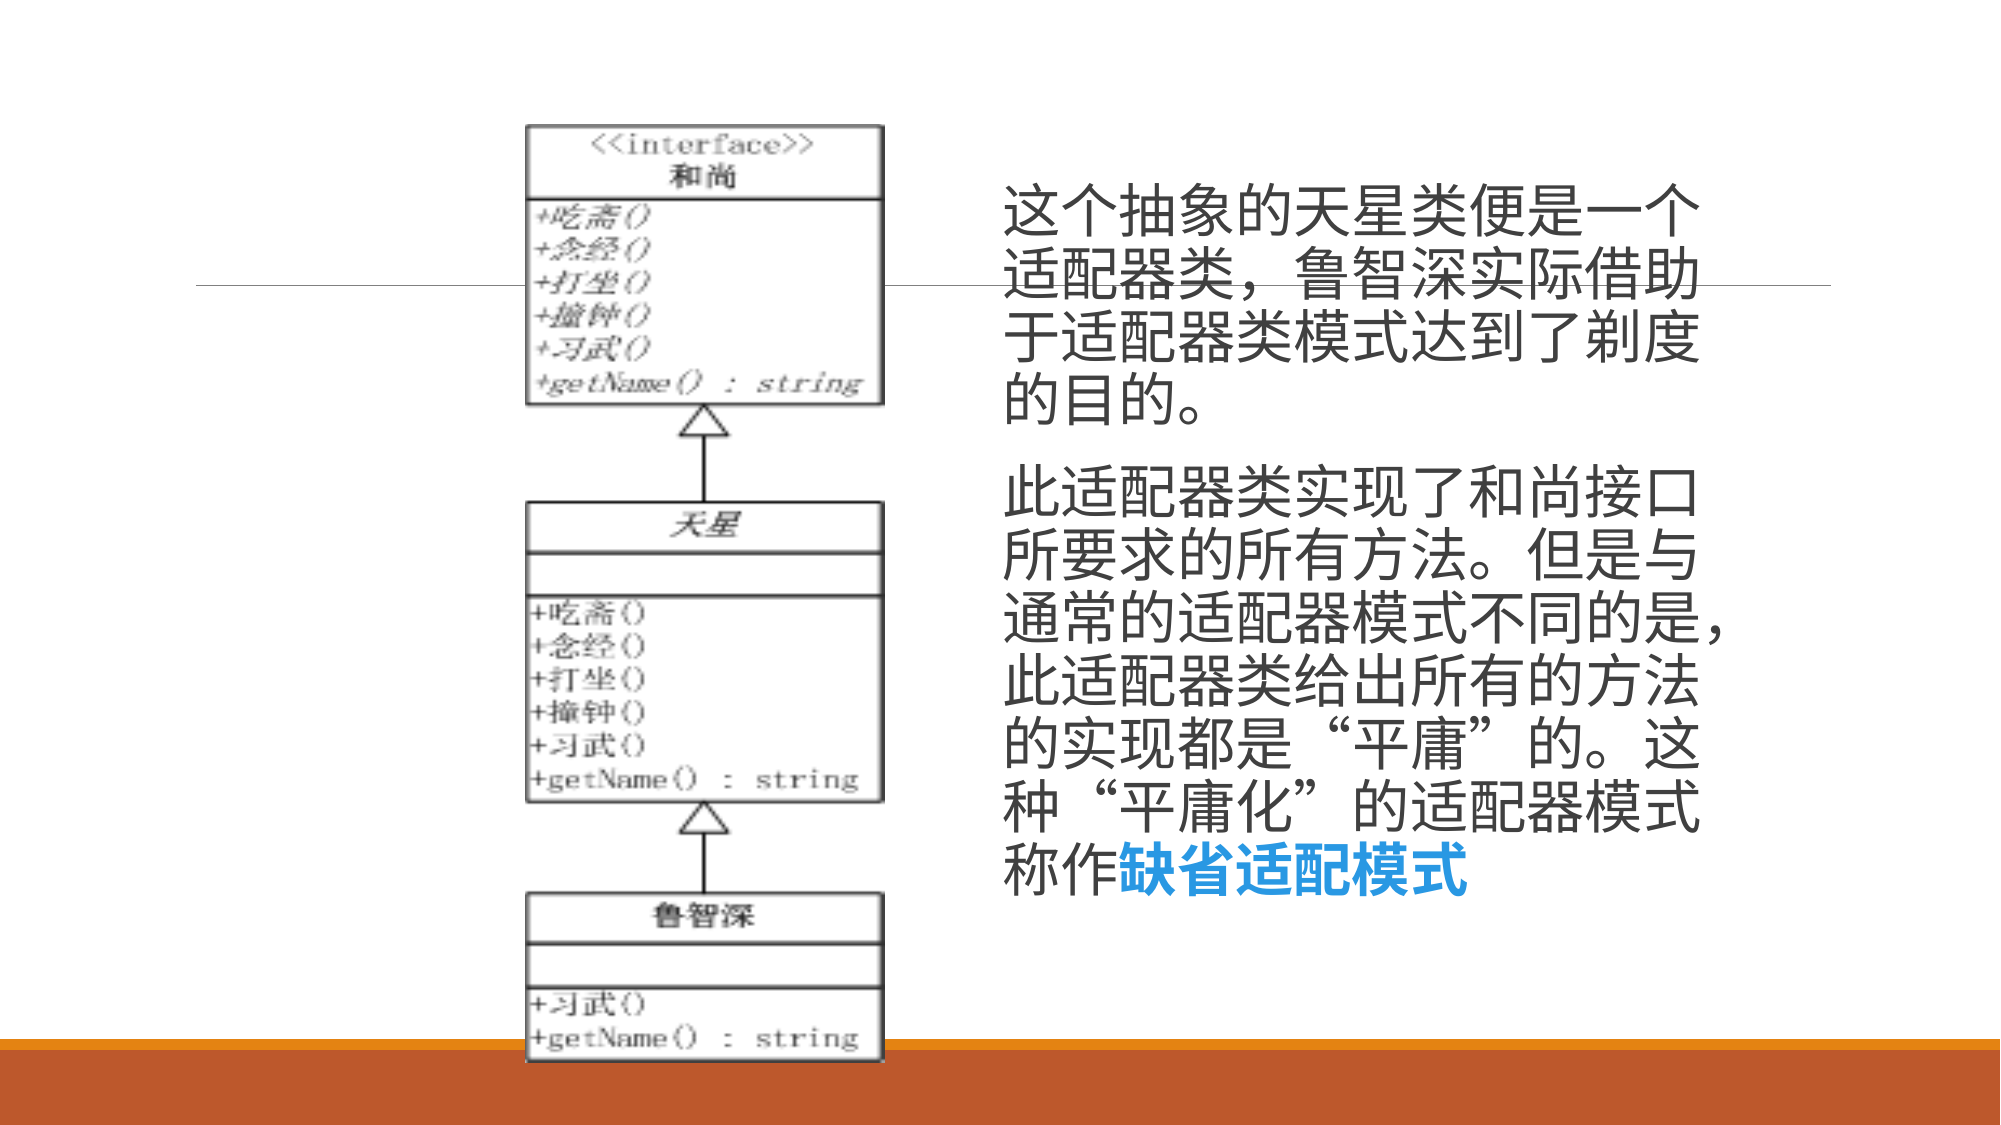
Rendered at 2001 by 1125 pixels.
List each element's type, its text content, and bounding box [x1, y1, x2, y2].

list 这个抽象的天星类便是一个适配器类，鲁智深实际借助于适配器类模式达到了剃度的目的。 此适配器类实现了和尚接口所要求的所有方法。但是与通常的适配器模式不同的是，此适配器类给出所有的方法的实现都是“平庸”的。这种“平庸化”的适配器模式称作缺省适配模式 [987, 174, 1719, 1075]
picture [524, 124, 885, 1063]
